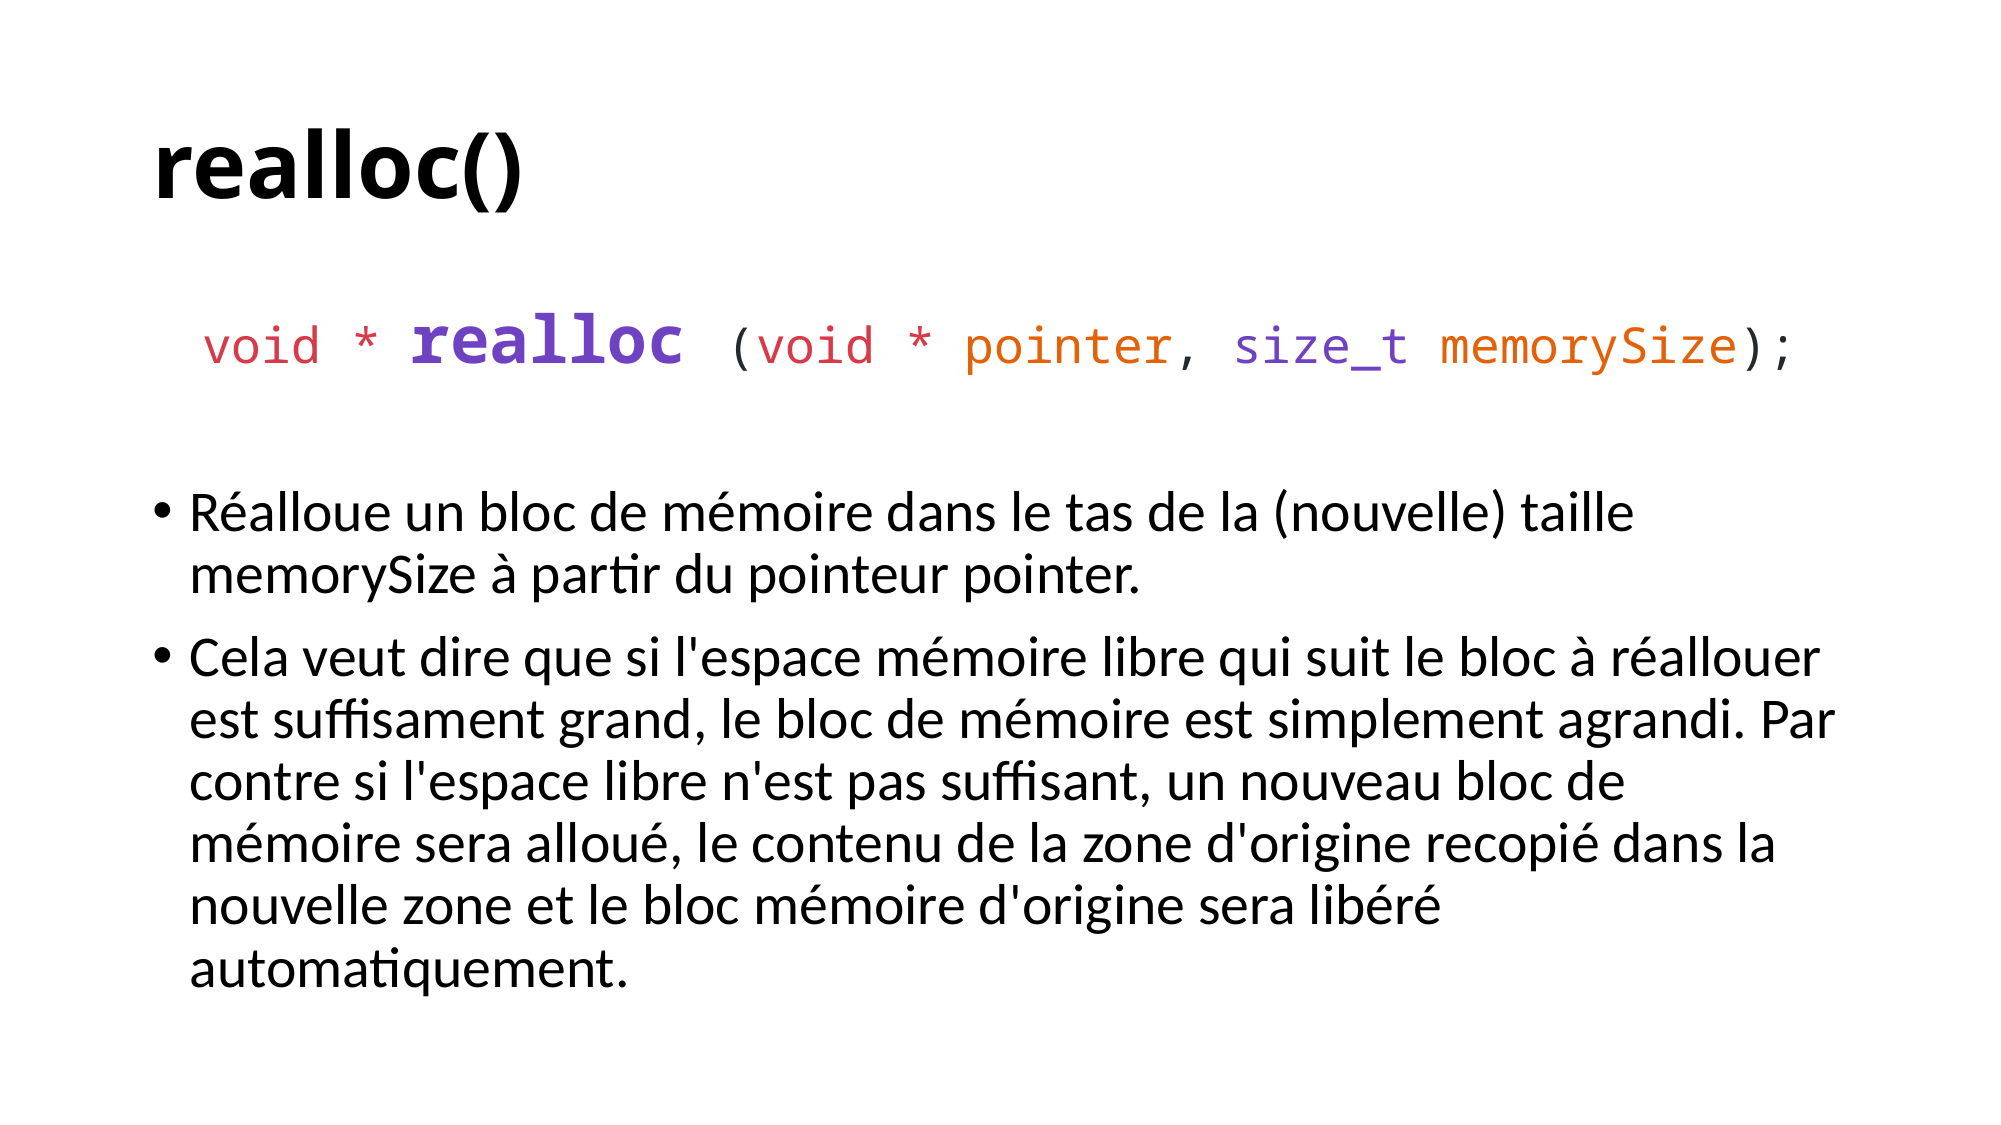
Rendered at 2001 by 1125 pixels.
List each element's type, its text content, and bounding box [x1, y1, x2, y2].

title realloc() [137, 59, 1863, 278]
list void * realloc (void * pointer, size_t memorySize); Réalloue un bloc de mémoire dans le tas de la (nouvelle) taille memorySize à partir du pointeur pointer. Cela veut dire que si l'espace mémoire libre qui suit le bloc à réallouer est suffisament grand, le bloc de mémoire est simplement agrandi. Par contre si l'espace libre n'est pas suffisant, un nouveau bloc de mémoire sera alloué, le contenu de la zone d'origine recopié dans la nouvelle zone et le bloc mémoire d'origine sera libéré automatiquement. [137, 299, 1863, 1014]
